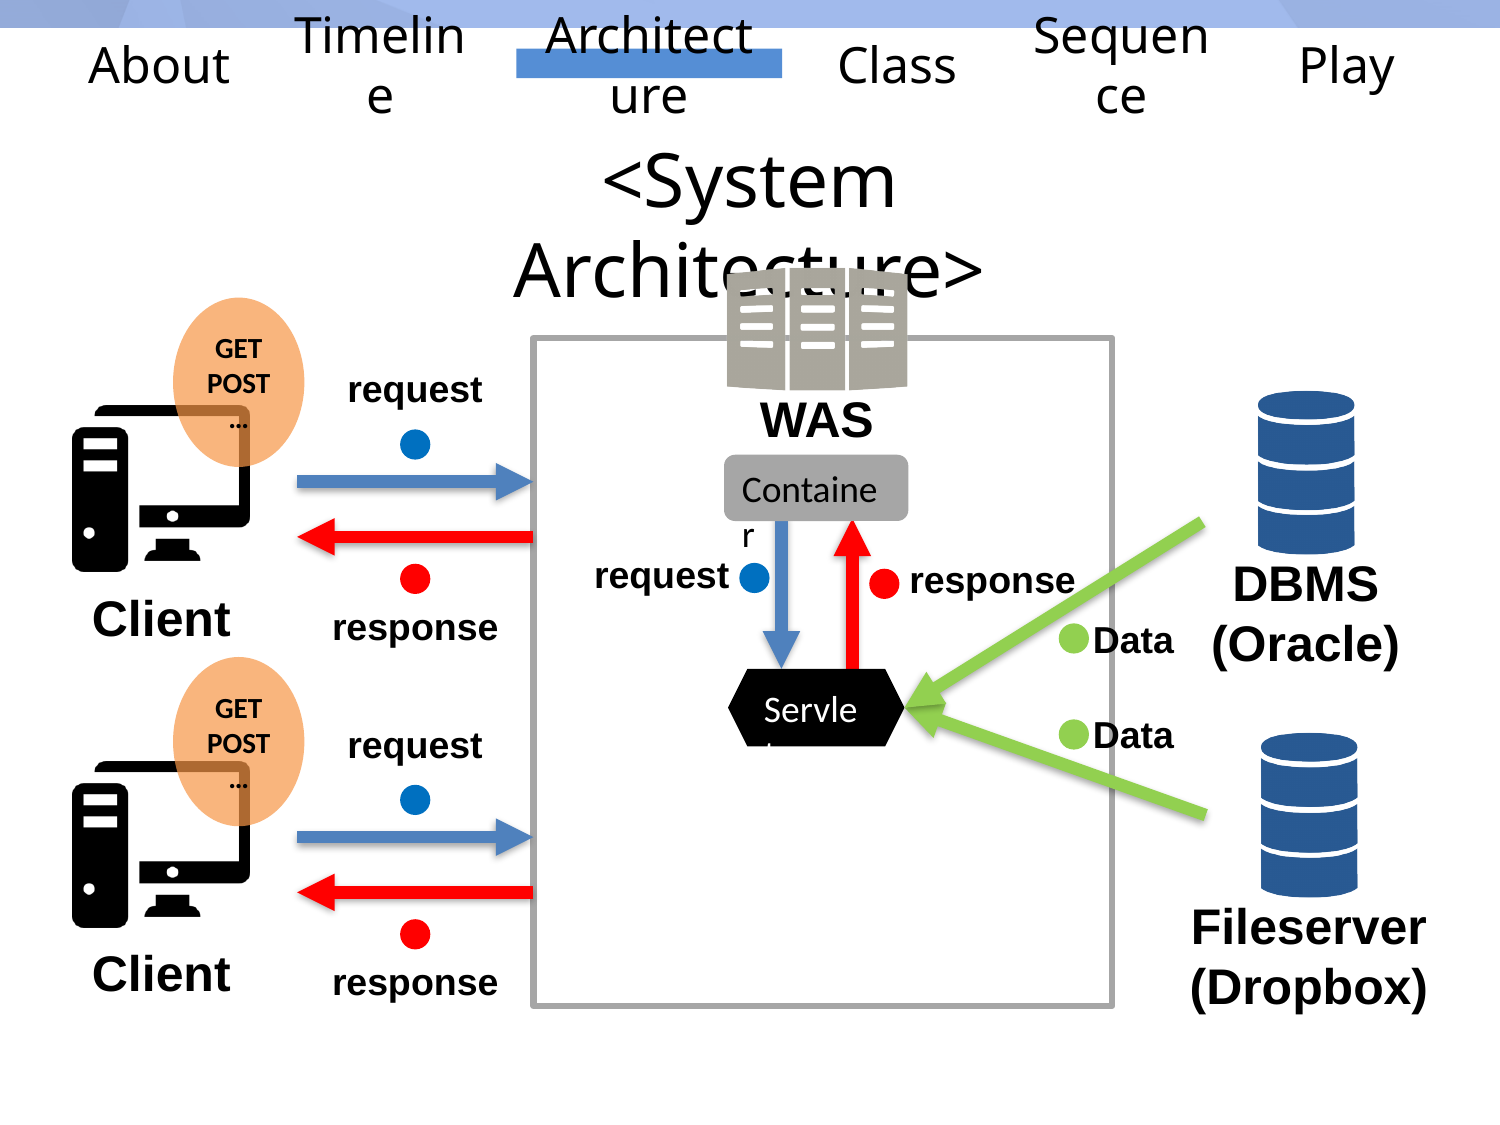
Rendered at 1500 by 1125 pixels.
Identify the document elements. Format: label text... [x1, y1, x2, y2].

text_box [531, 336, 1114, 1008]
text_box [1170, 711, 1448, 1024]
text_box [1195, 369, 1416, 681]
text_box request [579, 543, 745, 603]
text_box Play [1240, 37, 1453, 101]
text_box <System Architecture> [395, 125, 1105, 321]
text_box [72, 661, 313, 1011]
text_box [398, 782, 433, 818]
text_box About [53, 37, 266, 101]
text_box [745, 560, 771, 596]
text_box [911, 714, 1206, 816]
text_box response [317, 595, 514, 656]
text_box [398, 427, 433, 462]
text_box Timeline [274, 37, 487, 131]
text_box [398, 917, 433, 950]
text_box Sequence [1015, 37, 1229, 131]
text_box Class [791, 37, 1004, 101]
text_box Servlet [728, 668, 903, 747]
text_box request [332, 713, 498, 774]
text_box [911, 521, 1203, 709]
text_box Architecture [516, 37, 783, 131]
text_box [867, 566, 894, 602]
text_box Container [724, 465, 909, 522]
text_box response [317, 950, 514, 1011]
text_box [398, 561, 433, 595]
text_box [72, 297, 313, 655]
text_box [722, 233, 912, 457]
text_box response [894, 549, 906, 609]
text_box request [332, 357, 498, 418]
picture [0, 0, 1500, 28]
